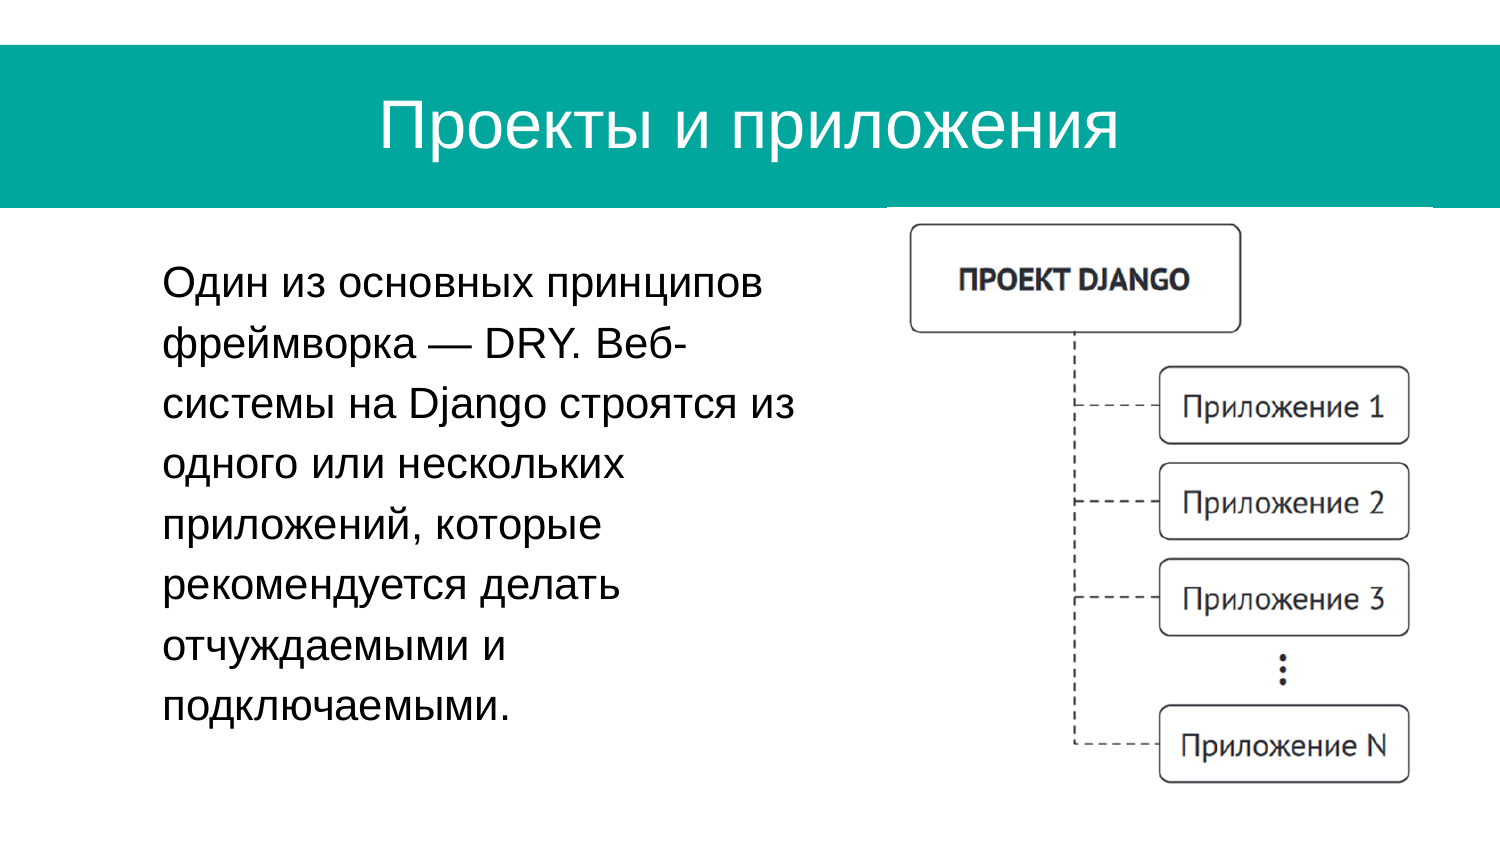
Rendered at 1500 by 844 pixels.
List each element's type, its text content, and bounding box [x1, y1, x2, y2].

picture [887, 207, 1433, 794]
title Проекты и приложения [103, 44, 1397, 208]
list Один из основных принципов фреймворка — DRY. Веб-системы на Django строятся из одного или нескольких приложений, которые рекомендуется делать отчуждаемыми и подключаемыми. [151, 240, 843, 761]
